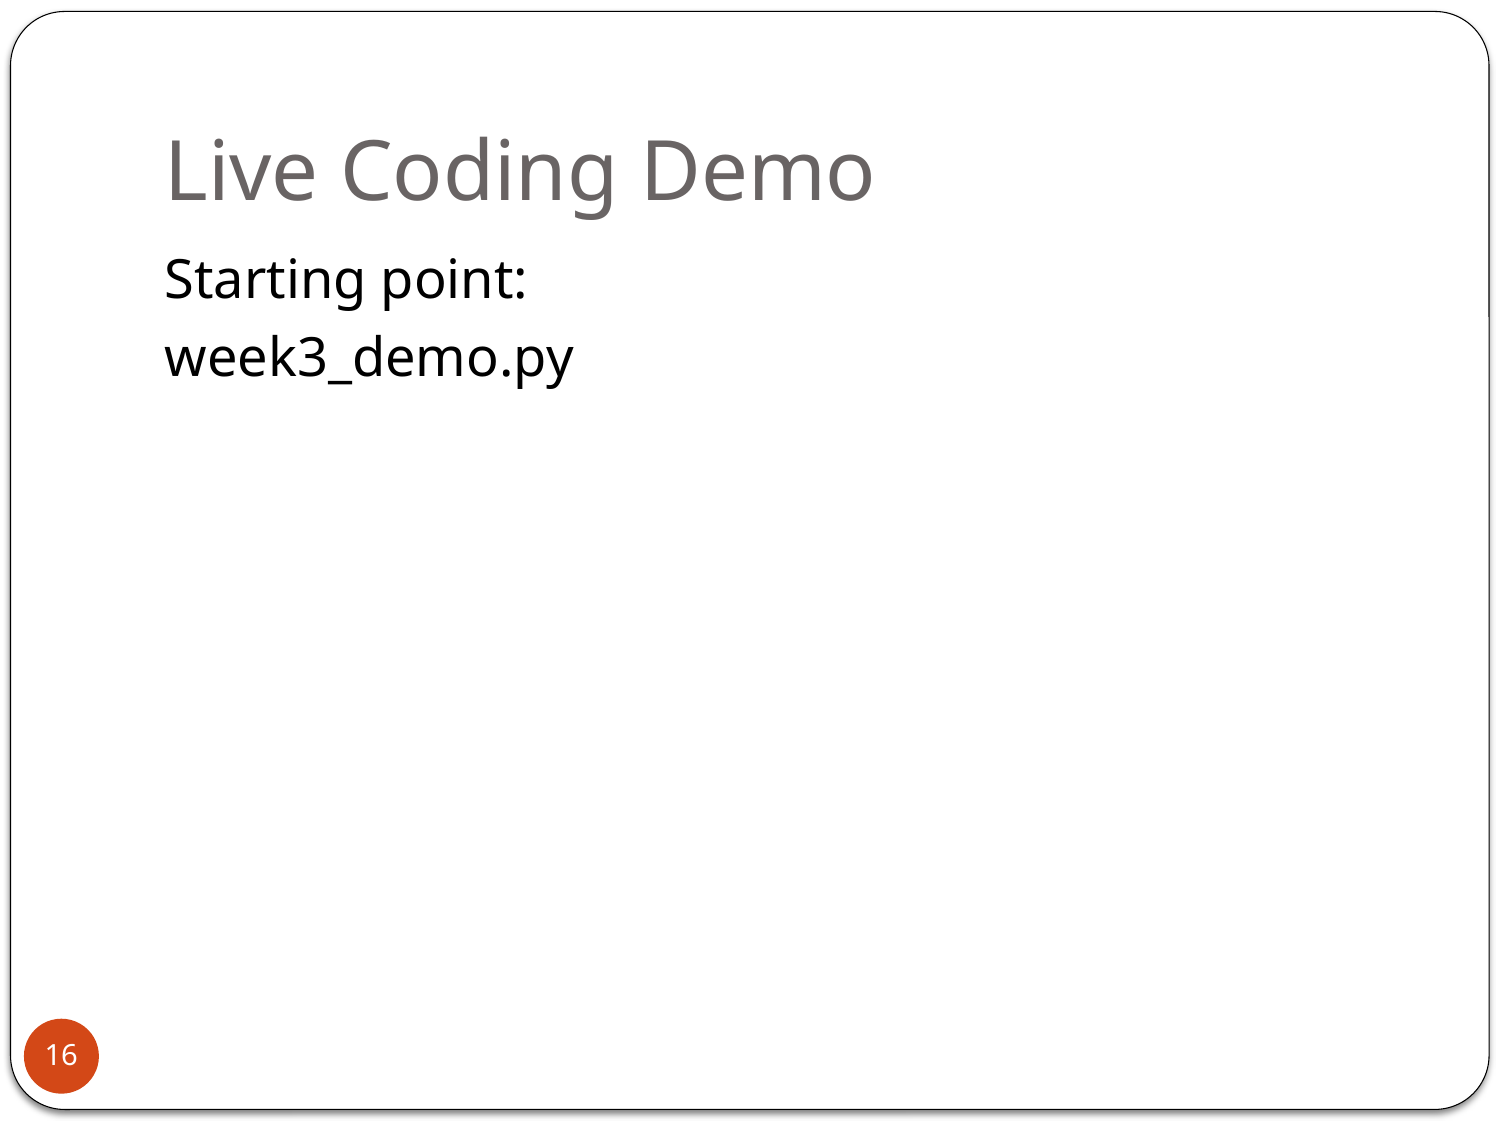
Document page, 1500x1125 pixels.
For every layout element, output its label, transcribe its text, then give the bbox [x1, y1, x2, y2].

title Live Coding Demo [150, 45, 1425, 233]
list Starting point: week3_demo.py [150, 237, 1425, 988]
slide_number 16 [23, 1018, 99, 1094]
